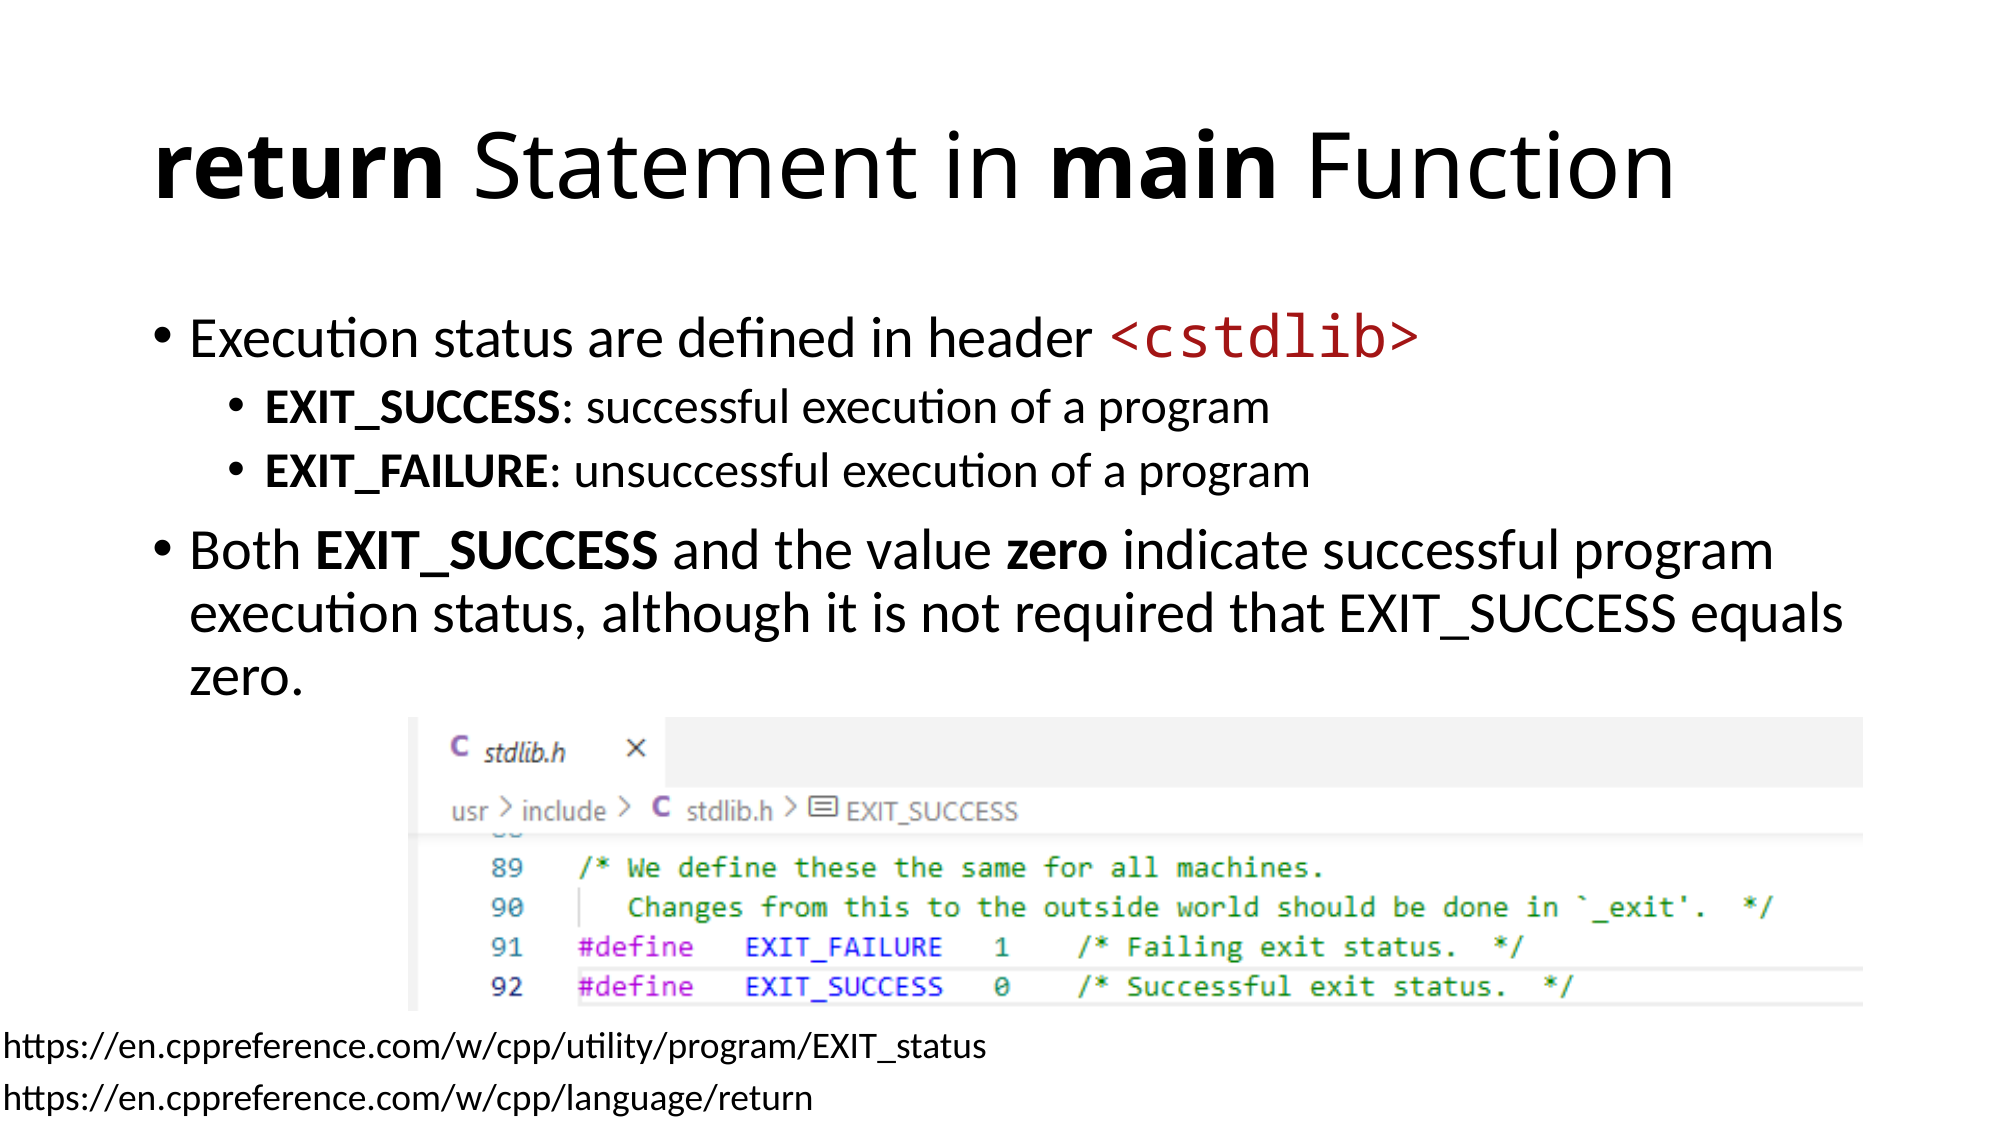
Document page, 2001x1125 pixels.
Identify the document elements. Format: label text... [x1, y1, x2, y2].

text_box https://en.cppreference.com/w/cpp/language/return [0, 1073, 988, 1125]
text_box https://en.cppreference.com/w/cpp/utility/program/EXIT_status [0, 1013, 1071, 1073]
list Execution status are defined in header <cstdlib> EXIT_SUCCESS: successful execution of a program EXIT_FAILURE: unsuccessful execution of a program Both EXIT_SUCCESS and the value zero indicate successful program execution status, although it is not required that EXIT_SUCCESS equals zero. [137, 299, 1863, 1014]
picture [408, 717, 1863, 1011]
title return Statement in main Function [137, 59, 1863, 278]
